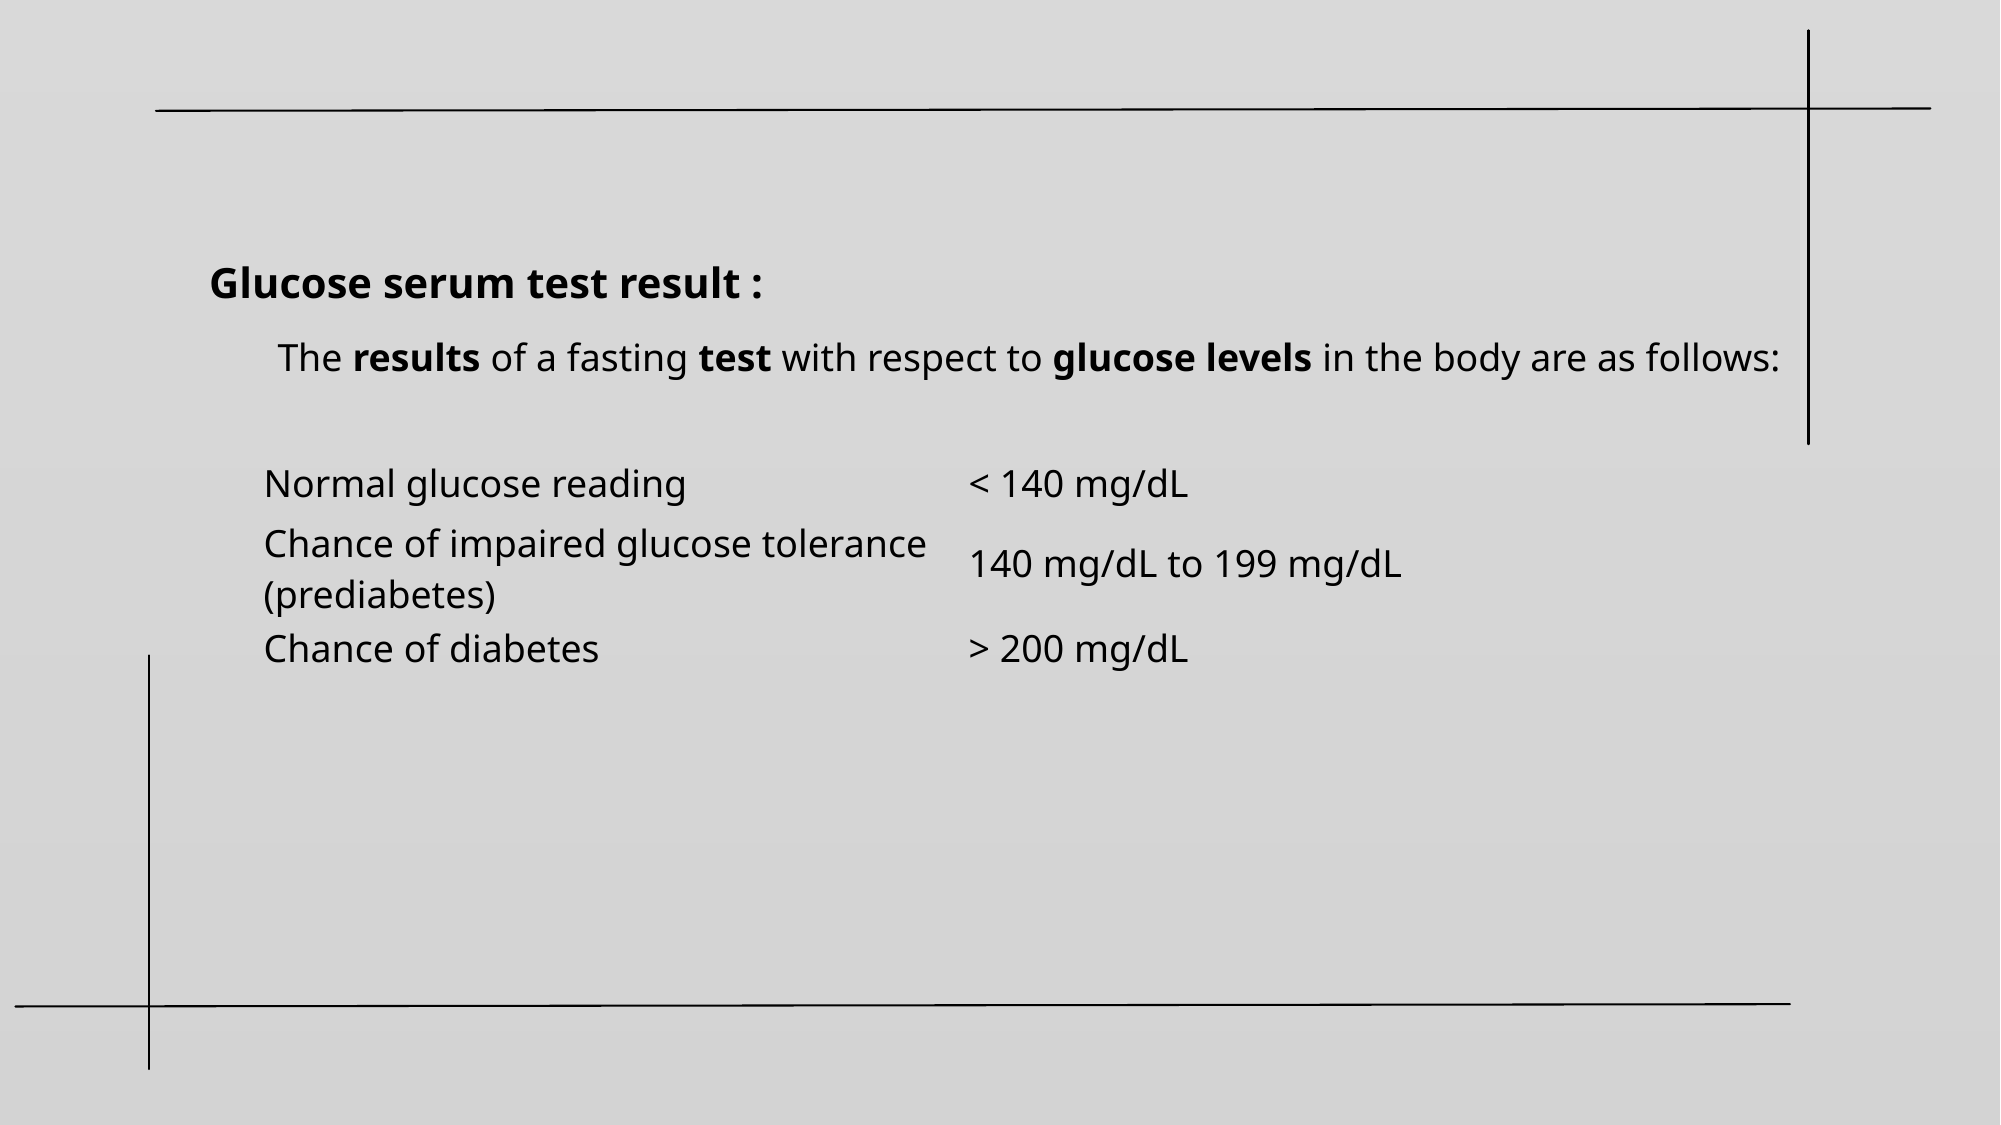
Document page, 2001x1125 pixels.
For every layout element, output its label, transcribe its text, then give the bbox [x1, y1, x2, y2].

table_header Normal glucose reading [249, 450, 954, 510]
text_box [155, 107, 1803, 112]
text_box Glucose serum test result : The results of a fasting test with respect to glucose levels in the body are as follows: [194, 241, 1805, 448]
table_header < 140 mg/dL [954, 450, 1659, 510]
table_cell Chance of impaired glucose tolerance (prediabetes) [249, 510, 954, 615]
table_cell 140 mg/dL to 199 mg/dL [954, 510, 1659, 615]
table_cell Chance of diabetes [249, 615, 954, 675]
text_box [1814, 107, 1931, 112]
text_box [14, 1003, 1791, 1007]
table_cell > 200 mg/dL [954, 615, 1659, 675]
